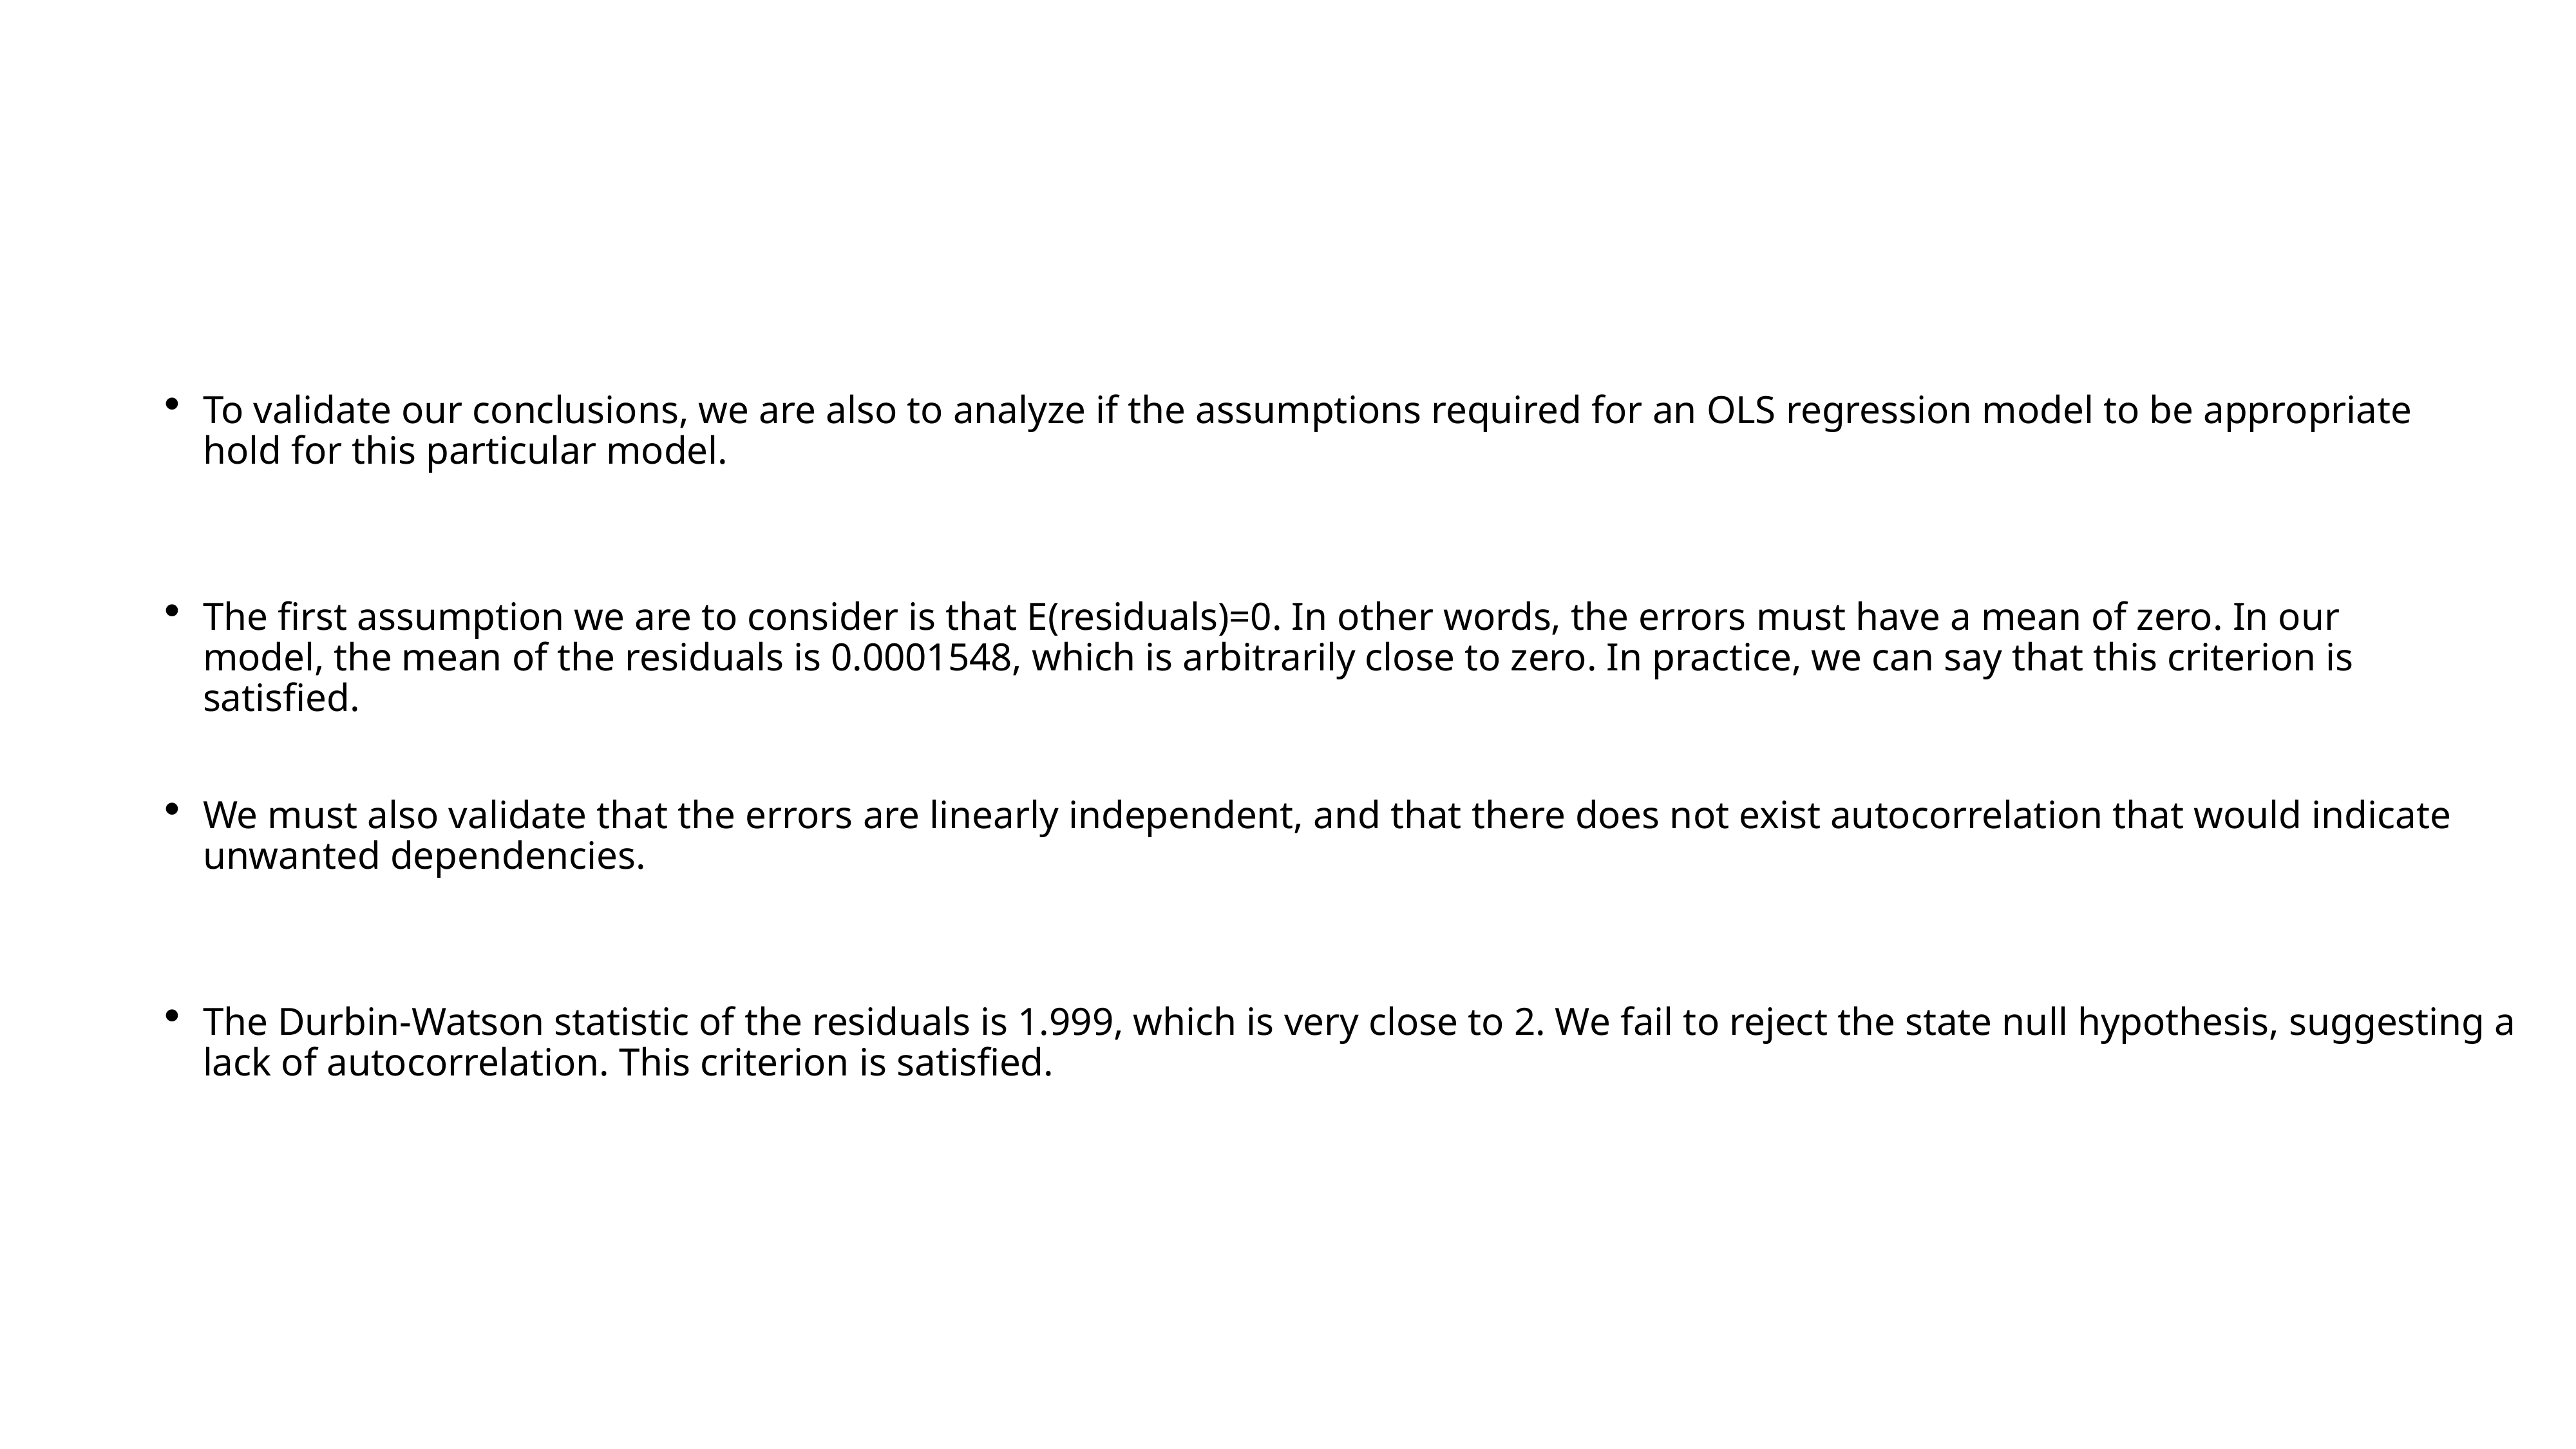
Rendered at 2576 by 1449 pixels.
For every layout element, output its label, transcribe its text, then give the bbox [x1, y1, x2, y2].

text_box The first assumption we are to consider is that E(residuals)=0. In other words, the errors must have a mean of zero. In our model, the mean of the residuals is 0.0001548, which is arbitrarily close to zero. In practice, we can say that this criterion is satisfied. [158, 511, 2436, 709]
text_box To validate our conclusions, we are also to analyze if the assumptions required for an OLS regression model to be appropriate hold for this particular model. [158, 304, 2436, 482]
text_box The Durbin-Watson statistic of the residuals is 1.999, which is very close to 2. We fail to reject the state null hypothesis, suggesting a lack of autocorrelation. This criterion is satisfied. [158, 916, 2550, 1094]
text_box We must also validate that the errors are linearly independent, and that there does not exist autocorrelation that would indicate unwanted dependencies. [158, 709, 2550, 887]
